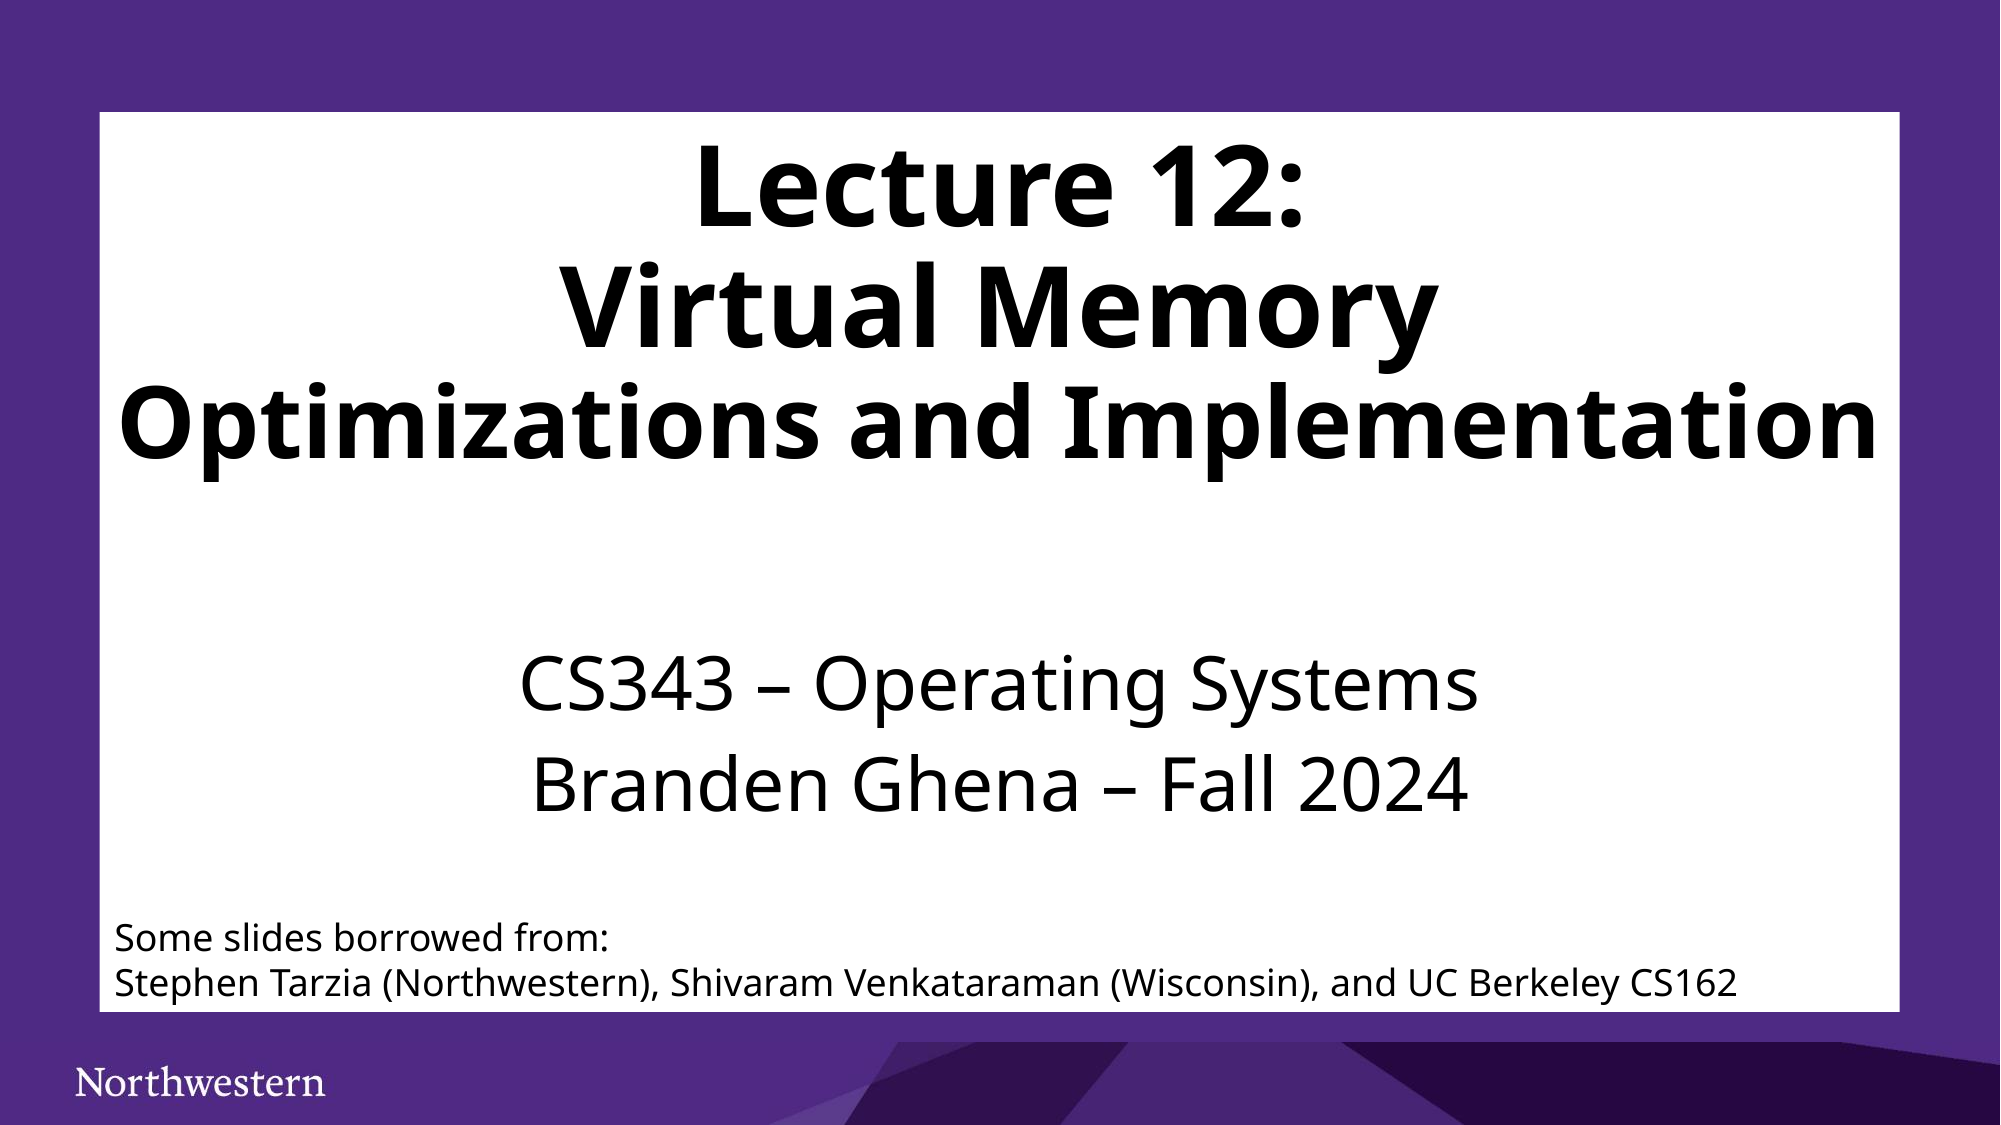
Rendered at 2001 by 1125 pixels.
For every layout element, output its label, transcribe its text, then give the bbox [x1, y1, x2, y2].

picture [0, 1042, 2000, 1125]
subtitle CS343 – Operating Systems Branden Ghena – Fall 2024 [99, 637, 1900, 863]
text_box Some slides borrowed from: Stephen Tarzia (Northwestern), Shivaram Venkataraman (Wisconsin), and UC Berkeley CS162 [99, 906, 1900, 1012]
title Lecture 12: Virtual Memory Optimizations and Implementation [99, 112, 1900, 488]
